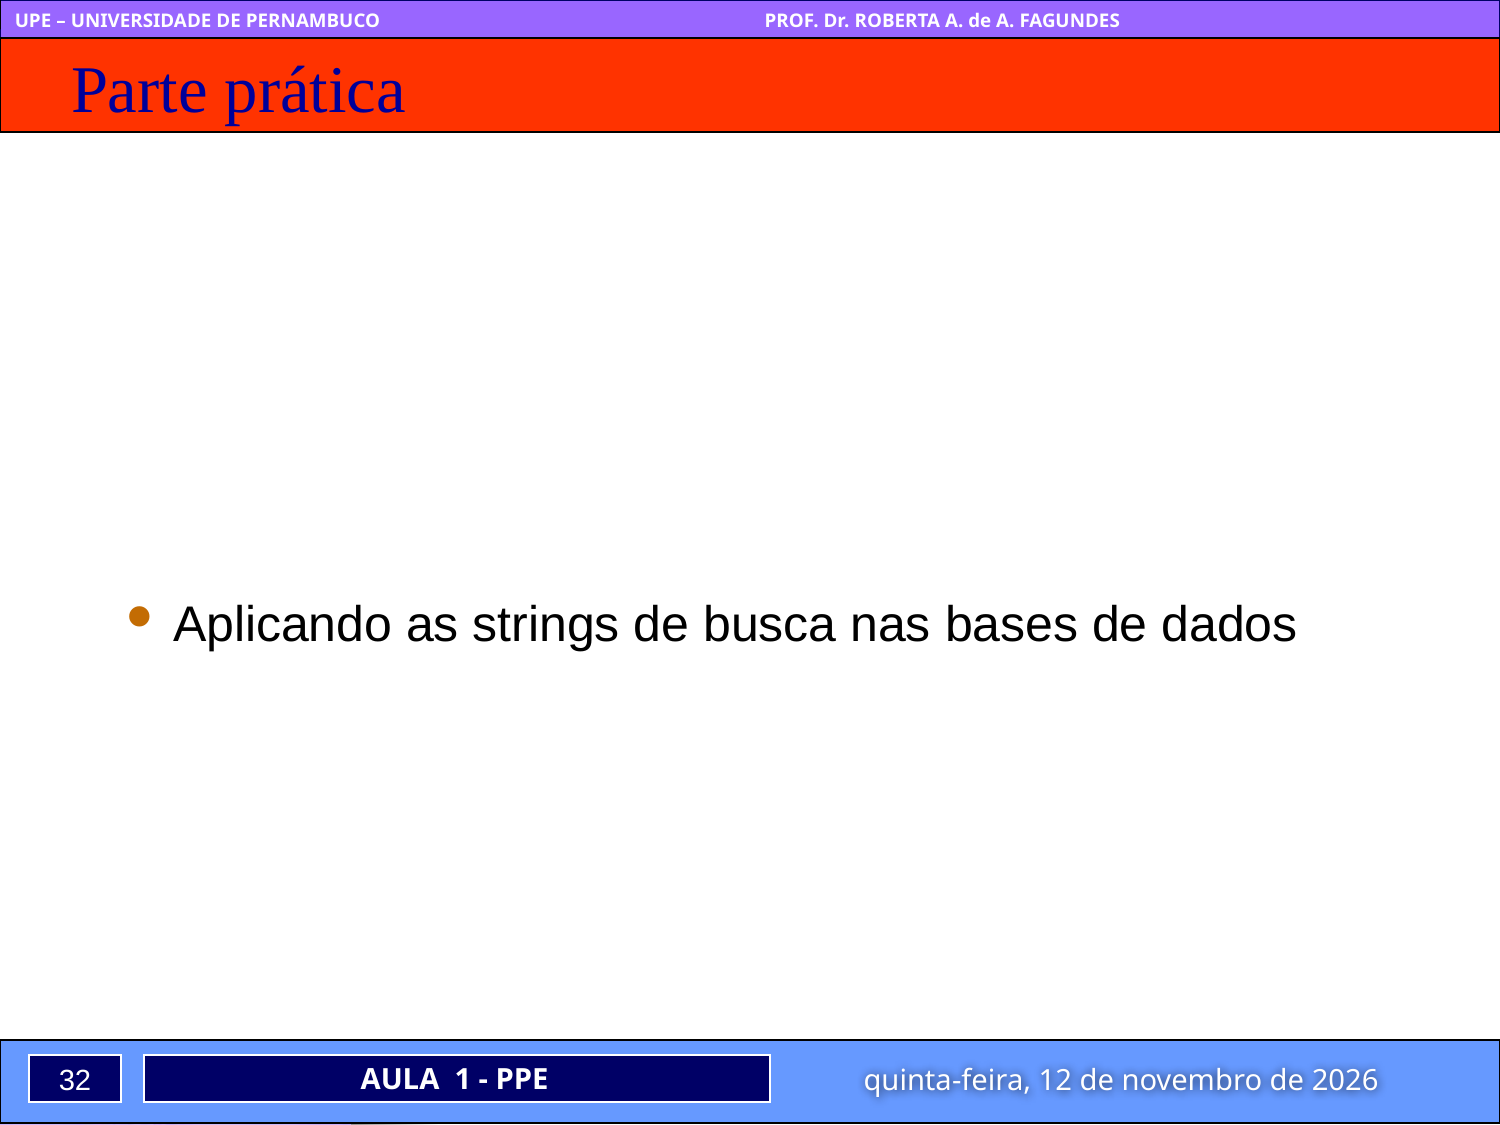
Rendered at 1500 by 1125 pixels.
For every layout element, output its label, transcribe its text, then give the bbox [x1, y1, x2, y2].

list Aplicando as strings de busca nas bases de dados [36, 155, 1475, 1020]
title Parte prática [55, 39, 1397, 133]
